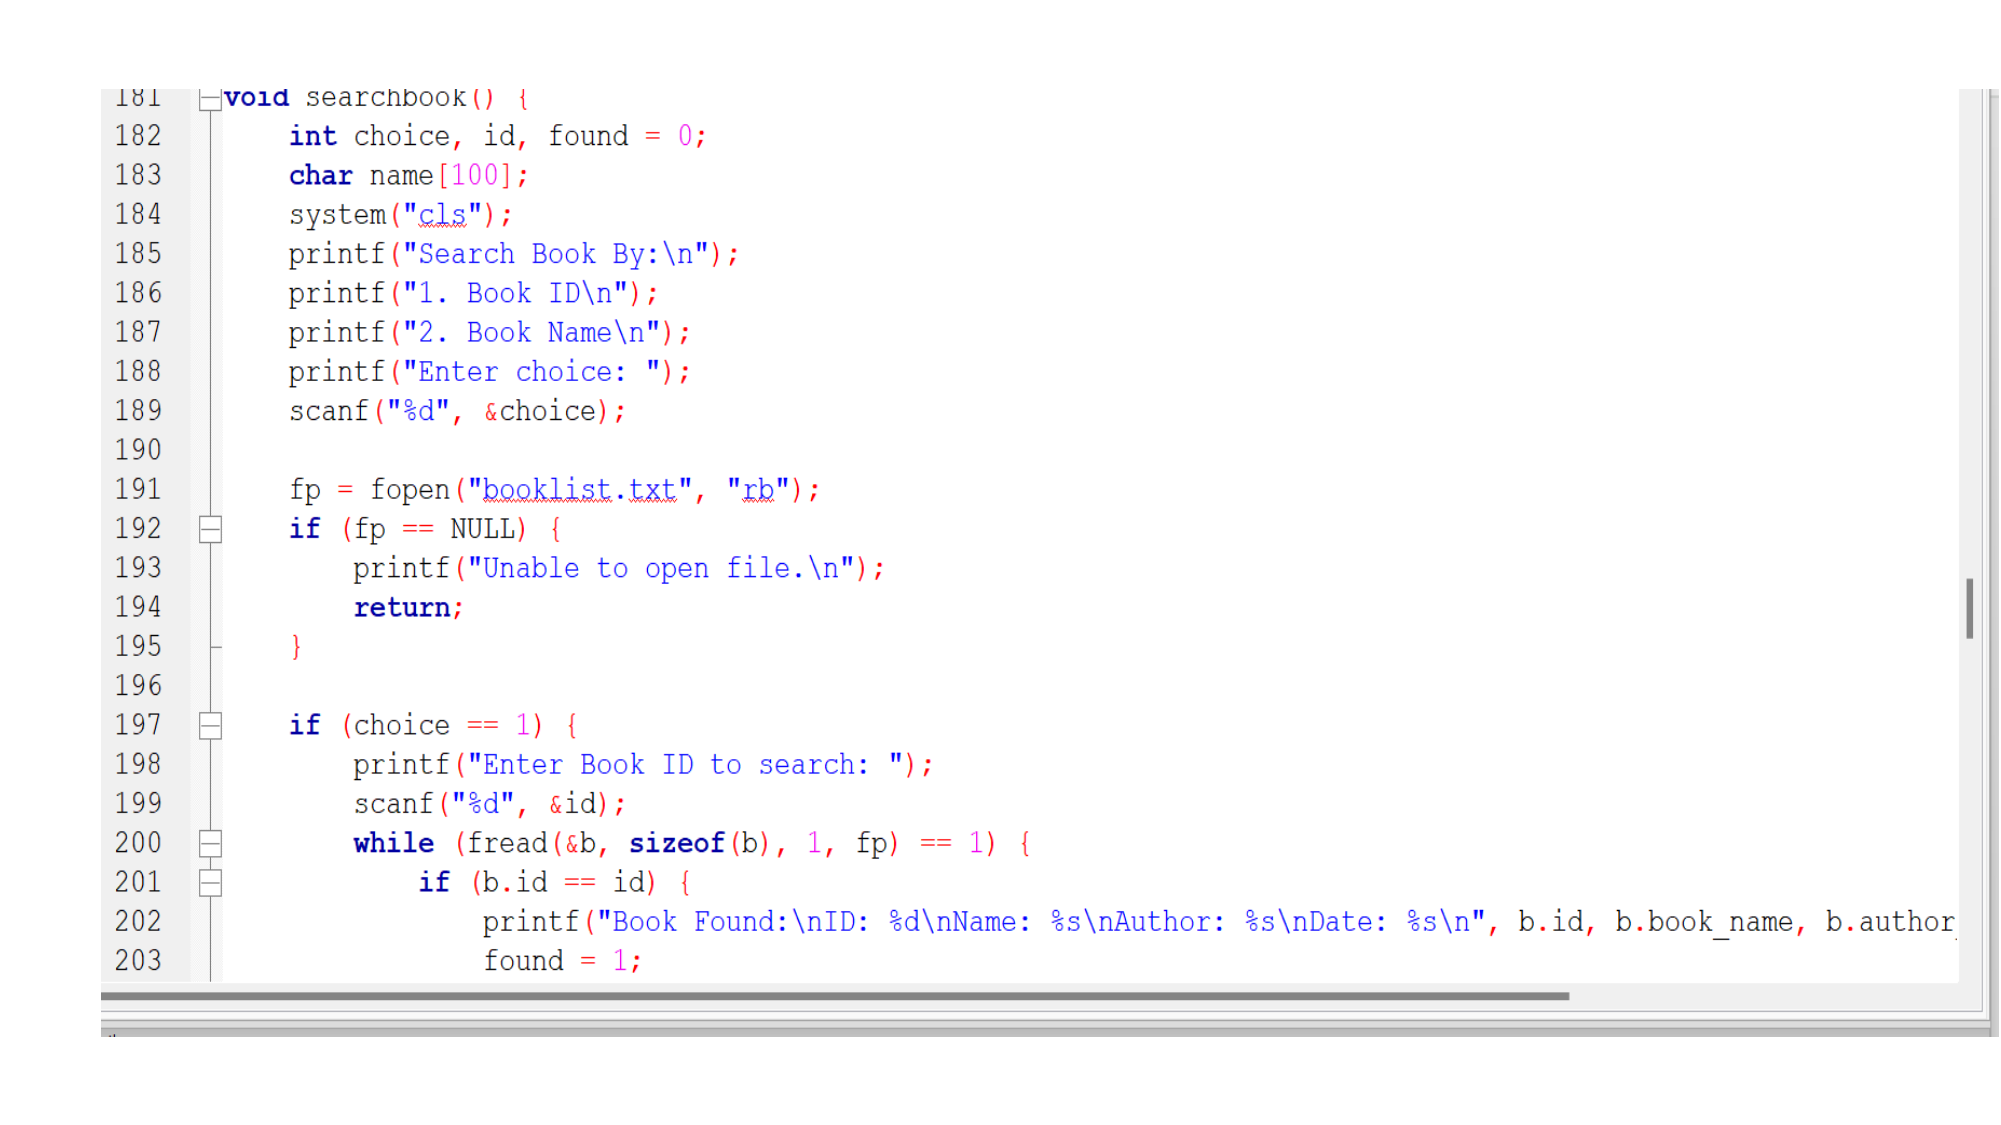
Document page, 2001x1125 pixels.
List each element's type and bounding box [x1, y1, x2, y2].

list [101, 89, 1999, 1037]
